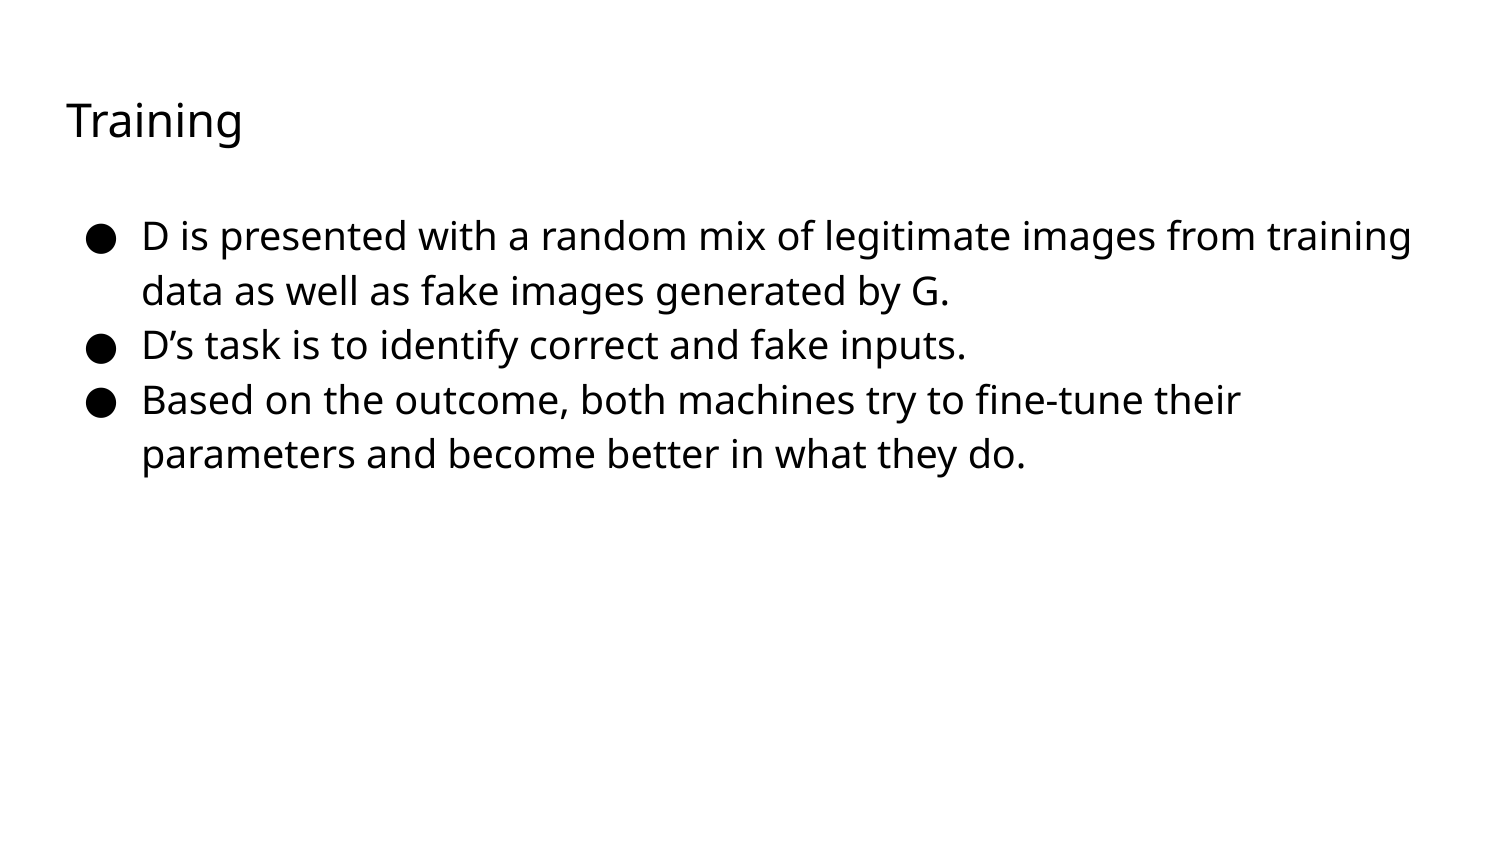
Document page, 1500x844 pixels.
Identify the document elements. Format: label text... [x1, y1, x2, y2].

list D is presented with a random mix of legitimate images from training data as well as fake images generated by G. D’s task is to identify correct and fake inputs. Based on the outcome, both machines try to fine-tune their parameters and become better in what they do. [51, 189, 1449, 813]
title Training [51, 72, 1449, 167]
